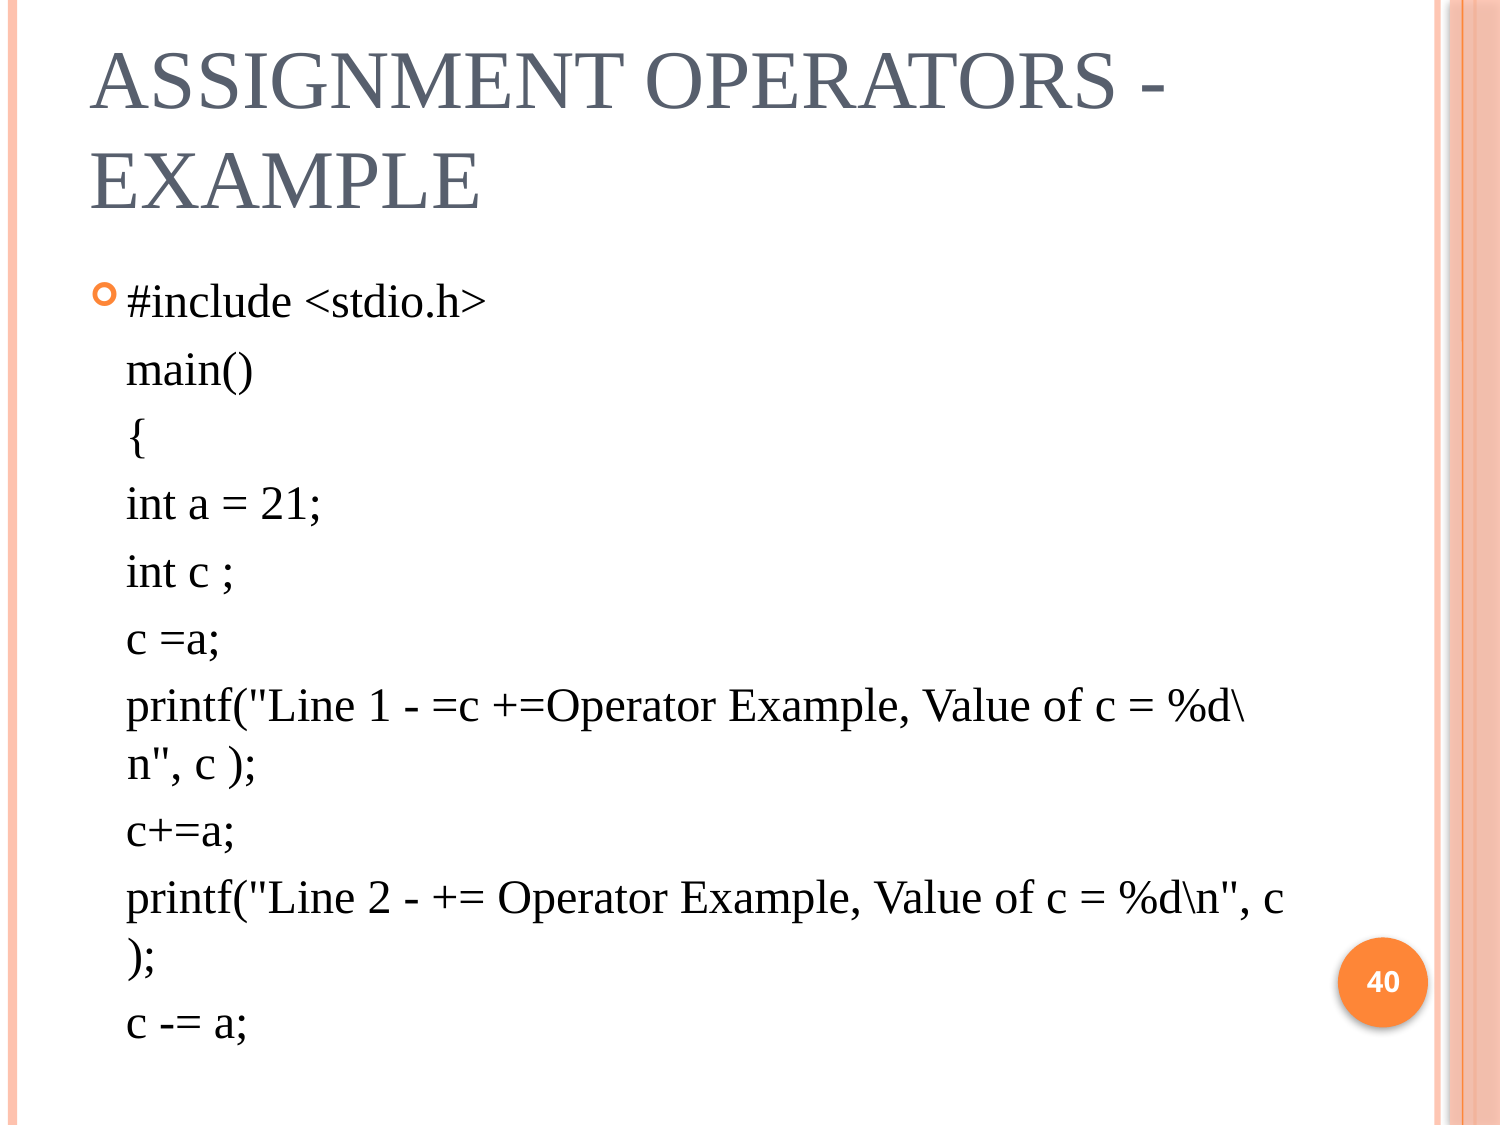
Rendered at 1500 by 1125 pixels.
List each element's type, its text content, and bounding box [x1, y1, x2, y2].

title Assignment Operators - Example [75, 45, 1400, 233]
slide_number 40 [1333, 940, 1434, 1027]
list #include <stdio.h> main() { int a = 21; int c ; c =a; printf("Line 1 - =c +=Operator Example, Value of c = %d\n", c ); c+=a; printf("Line 2 - += Operator Example, Value of c = %d\n", c ); c -= a; [75, 262, 1300, 1062]
